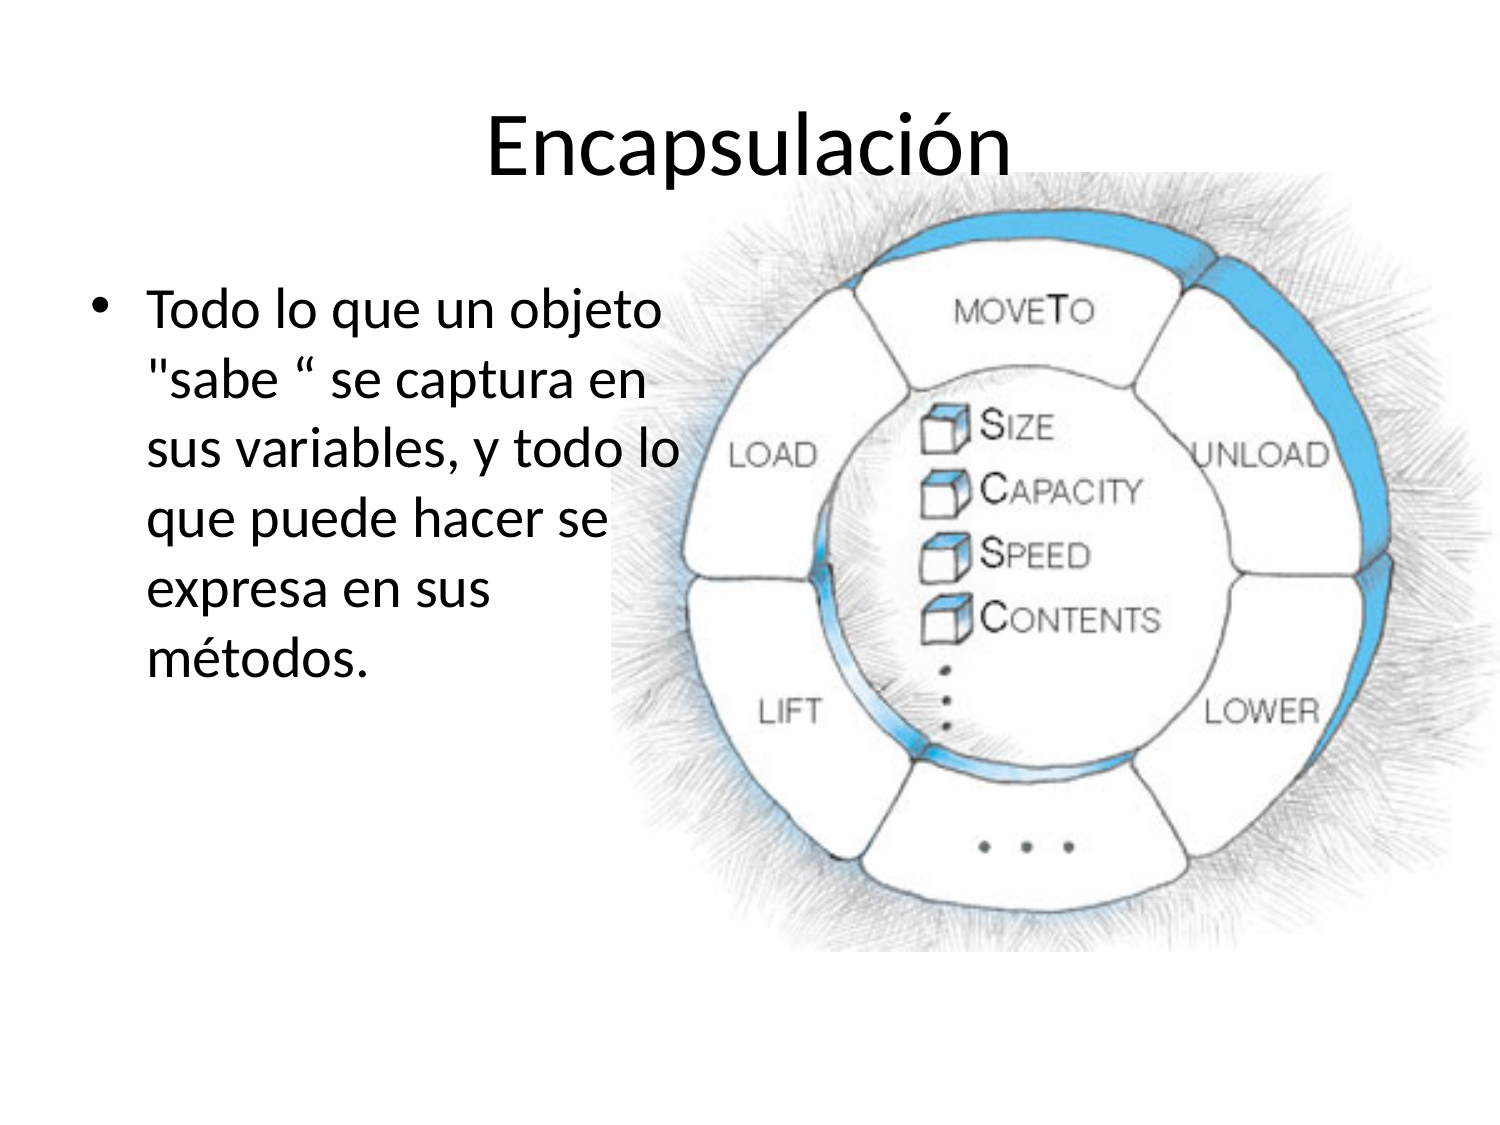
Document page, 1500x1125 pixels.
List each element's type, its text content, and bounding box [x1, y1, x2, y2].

list Todo lo que un objeto "sabe “ se captura en sus variables, y todo lo que puede hacer se expresa en sus métodos. [75, 264, 738, 1005]
picture [610, 172, 1500, 952]
title Encapsulación [807, 45, 1425, 171]
text_box [25, 0, 807, 264]
